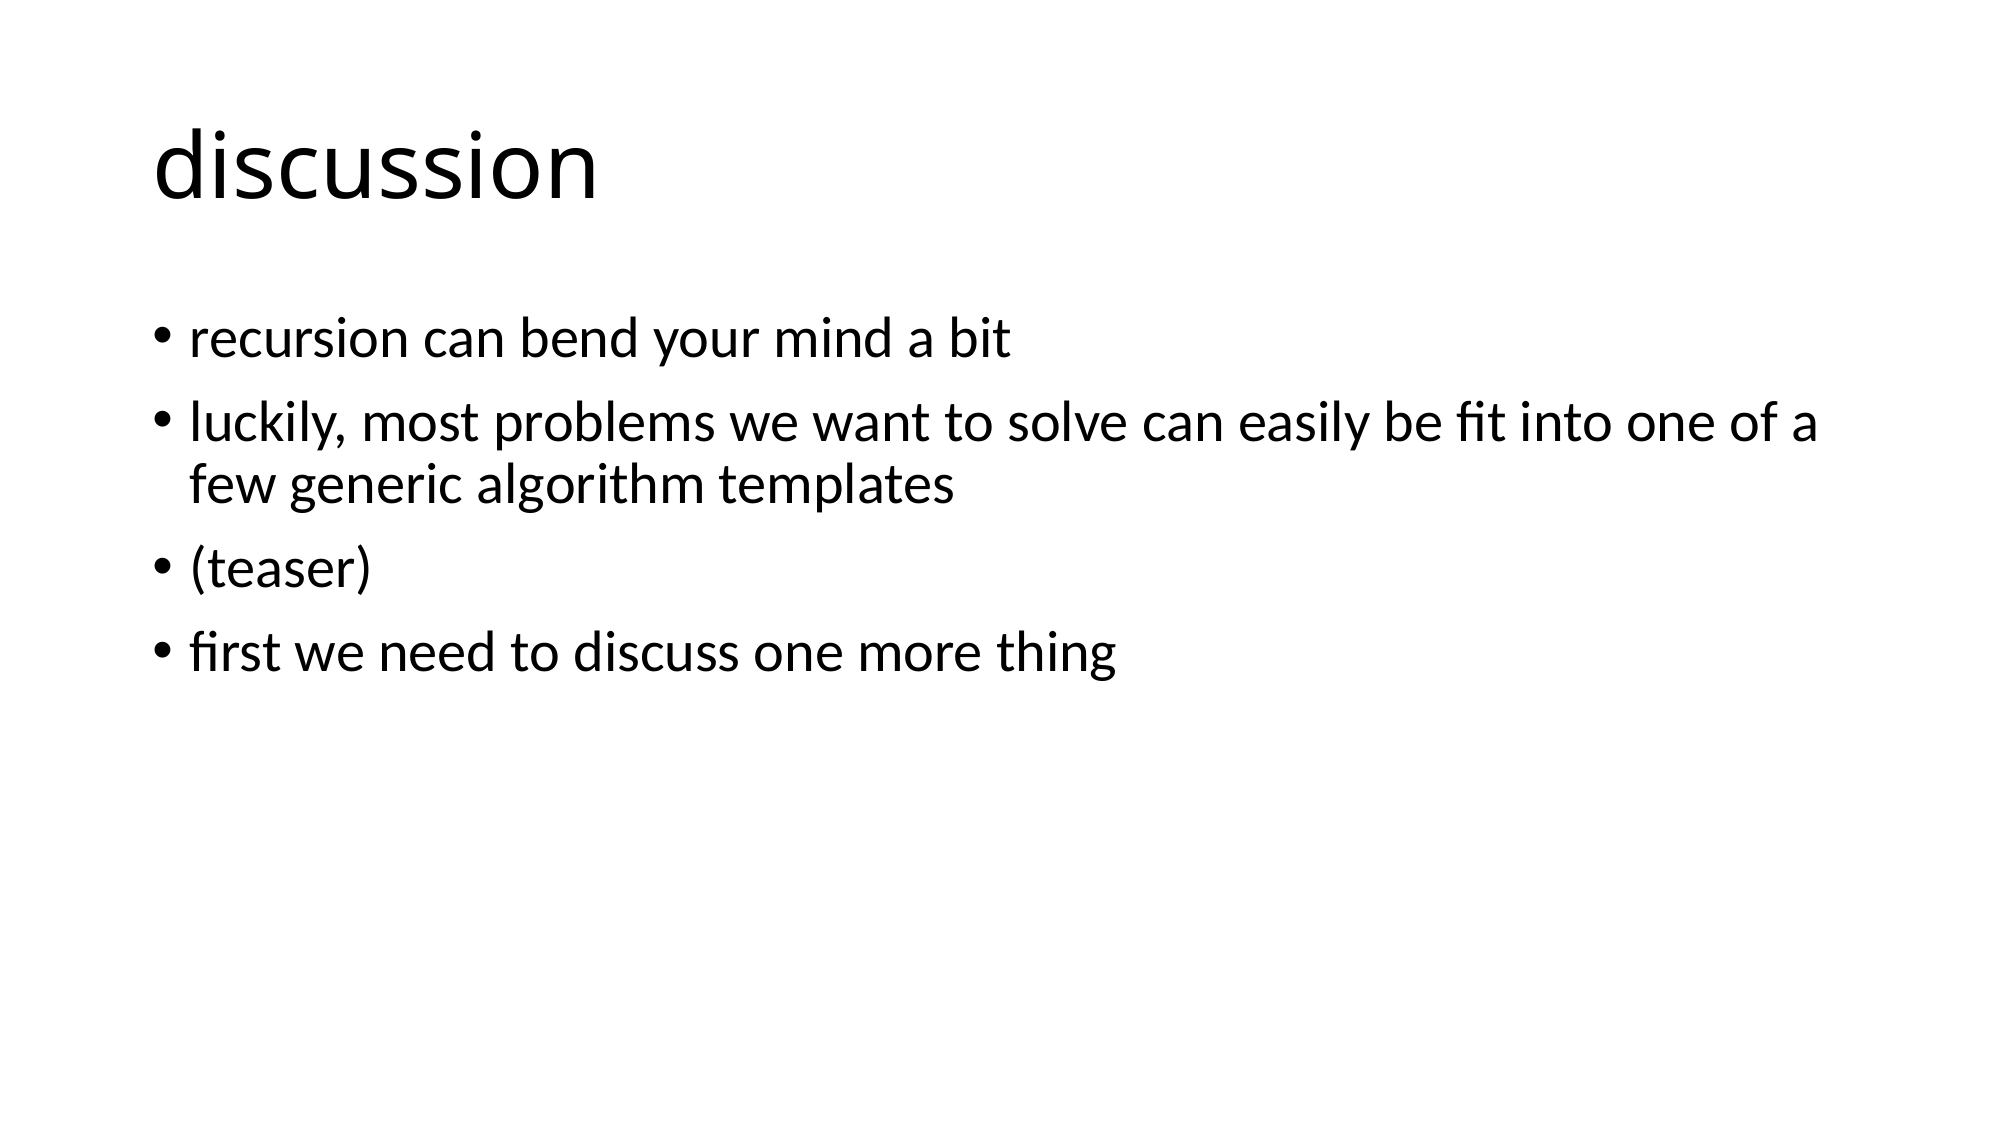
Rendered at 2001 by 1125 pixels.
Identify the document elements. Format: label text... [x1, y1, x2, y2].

title discussion [137, 59, 1863, 278]
list recursion can bend your mind a bit luckily, most problems we want to solve can easily be fit into one of a few generic algorithm templates (teaser) first we need to discuss one more thing [137, 299, 1863, 1014]
